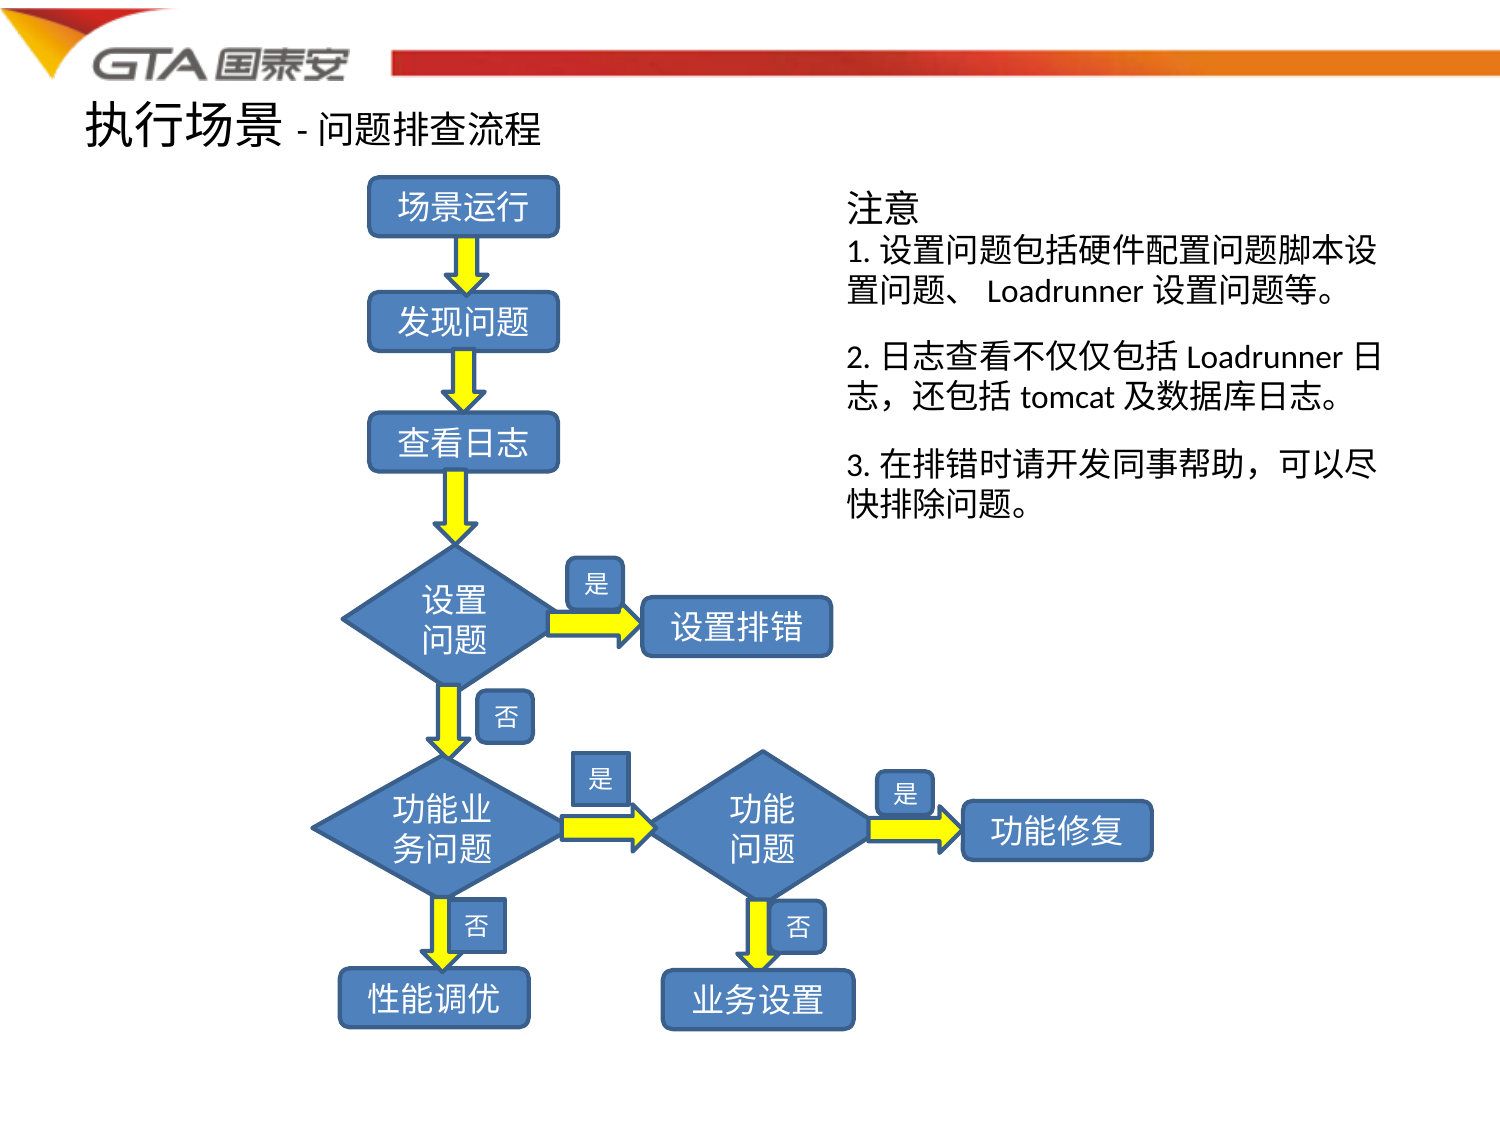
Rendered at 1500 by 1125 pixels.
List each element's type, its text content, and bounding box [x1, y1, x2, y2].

text_box 功能修复 [960, 798, 1154, 863]
text_box [443, 234, 490, 299]
text_box 否 [447, 897, 507, 954]
text_box [432, 467, 479, 547]
text_box 设置问题 [340, 544, 556, 692]
text_box 功能业务问题 [310, 753, 559, 896]
text_box 执行场景-问题排查流程 [69, 89, 732, 162]
text_box 功能问题 [652, 749, 868, 900]
text_box [440, 346, 487, 416]
text_box [735, 897, 781, 967]
text_box 否 [767, 898, 828, 955]
text_box 是 [874, 769, 935, 815]
text_box 场景运行 [366, 175, 561, 239]
text_box 否 [475, 688, 536, 745]
text_box 发现问题 [366, 289, 561, 354]
text_box [545, 603, 640, 650]
text_box [866, 804, 960, 855]
text_box 是 [571, 751, 631, 807]
text_box [419, 894, 464, 975]
text_box 性能调优 [337, 966, 531, 1030]
text_box 设置排错 [640, 594, 834, 659]
text_box [425, 682, 472, 758]
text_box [0, 8, 1500, 82]
text_box 是 [565, 555, 626, 612]
text_box 注意 1.设置问题包括硬件配置问题脚本设置问题、Loadrunner设置问题等。 2.日志查看不仅仅包括Loadrunner日志，还包括tomcat及数据库日志。 3.在排错时请开发同事帮助，可以尽快排除问题。 [831, 177, 1400, 576]
text_box 业务设置 [660, 967, 856, 1032]
text_box [559, 802, 659, 854]
text_box 查看日志 [366, 410, 561, 474]
